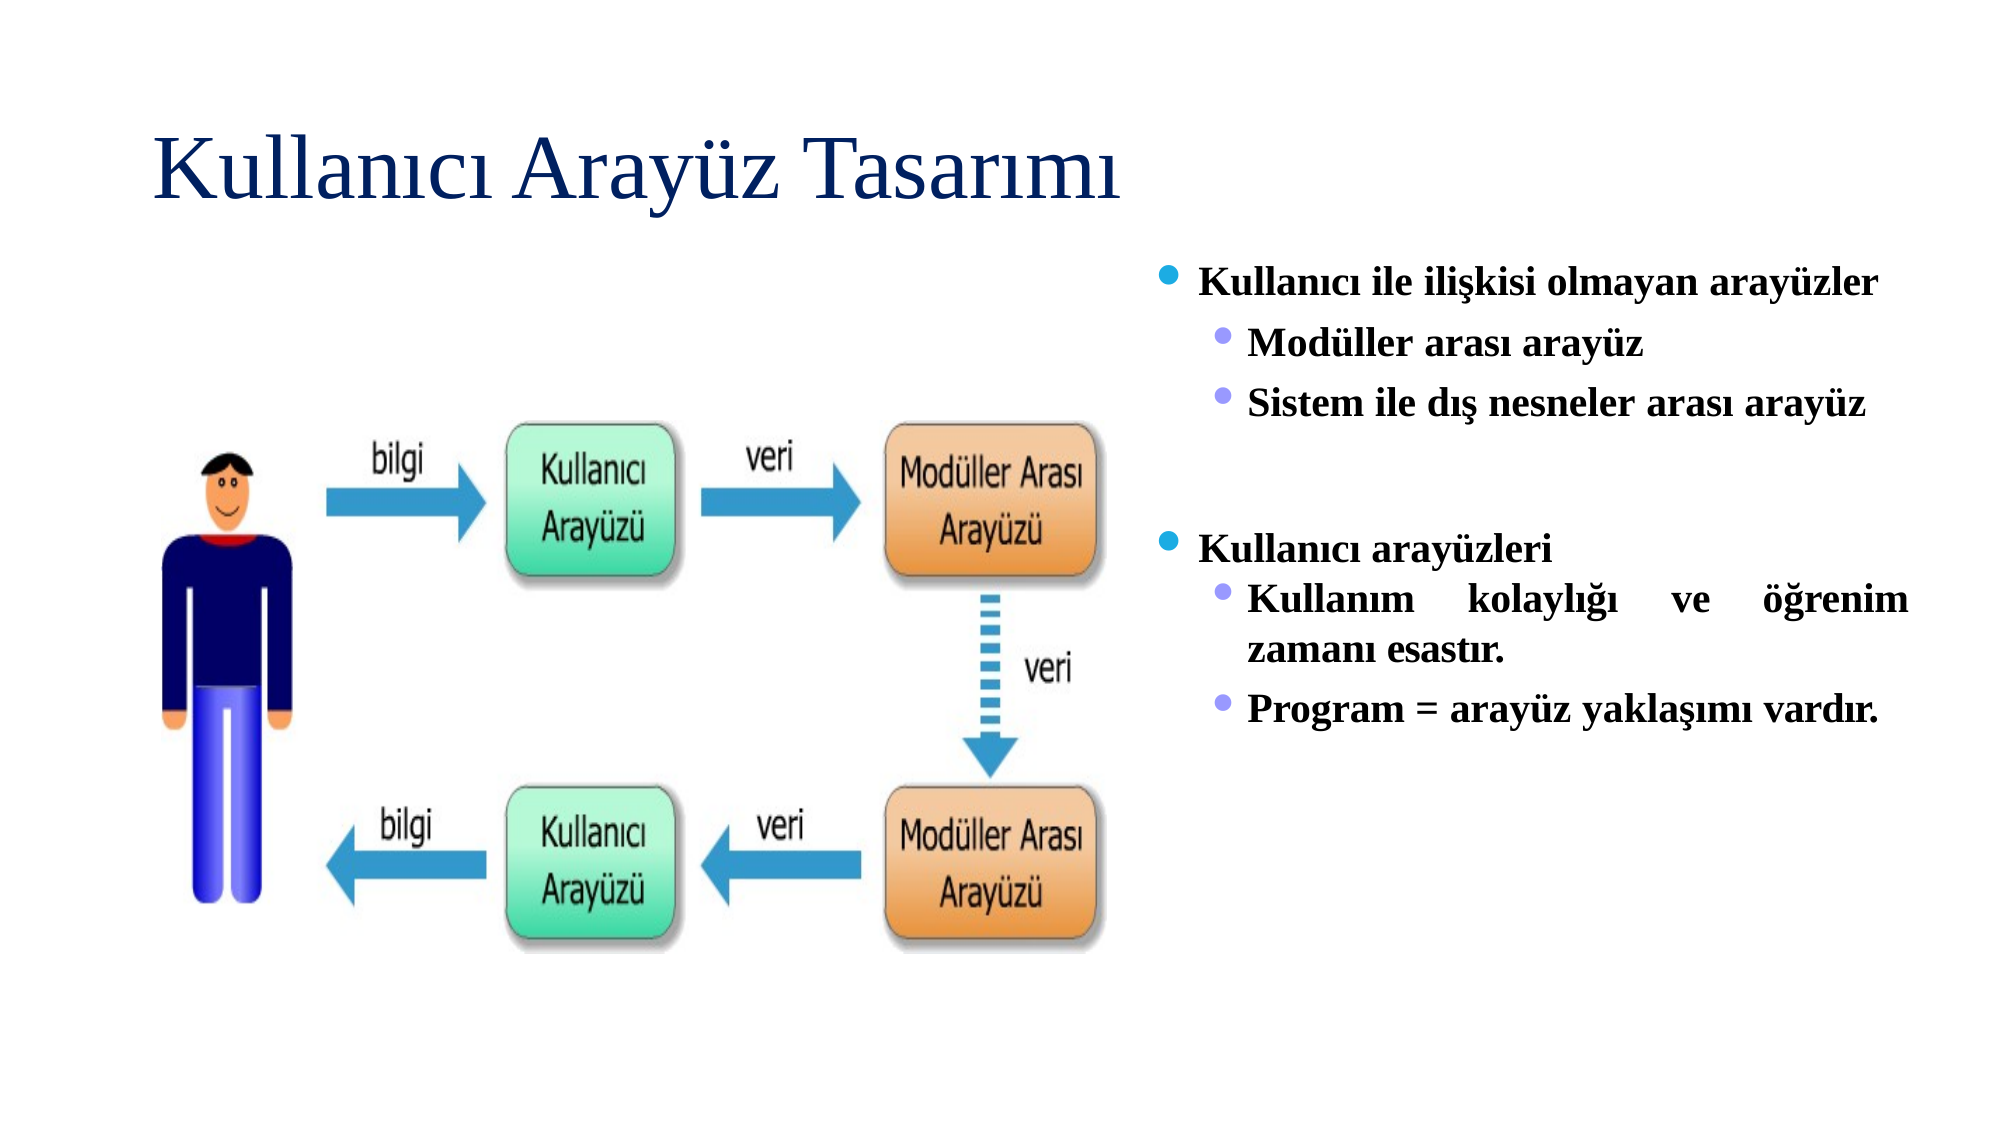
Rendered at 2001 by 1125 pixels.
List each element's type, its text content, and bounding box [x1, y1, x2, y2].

title Kullanıcı Arayüz Tasarımı [137, 59, 1863, 278]
picture [161, 420, 1107, 955]
list Kullanıcı ile ilişkisi olmayan arayüzler Modüller arası arayüz Sistem ile dış nesneler arası arayüz Kullanıcı arayüzleri Kullanım kolaylığı ve öğrenim zamanı esastır. Program = arayüz yaklaşımı vardır. [1138, 246, 1924, 879]
